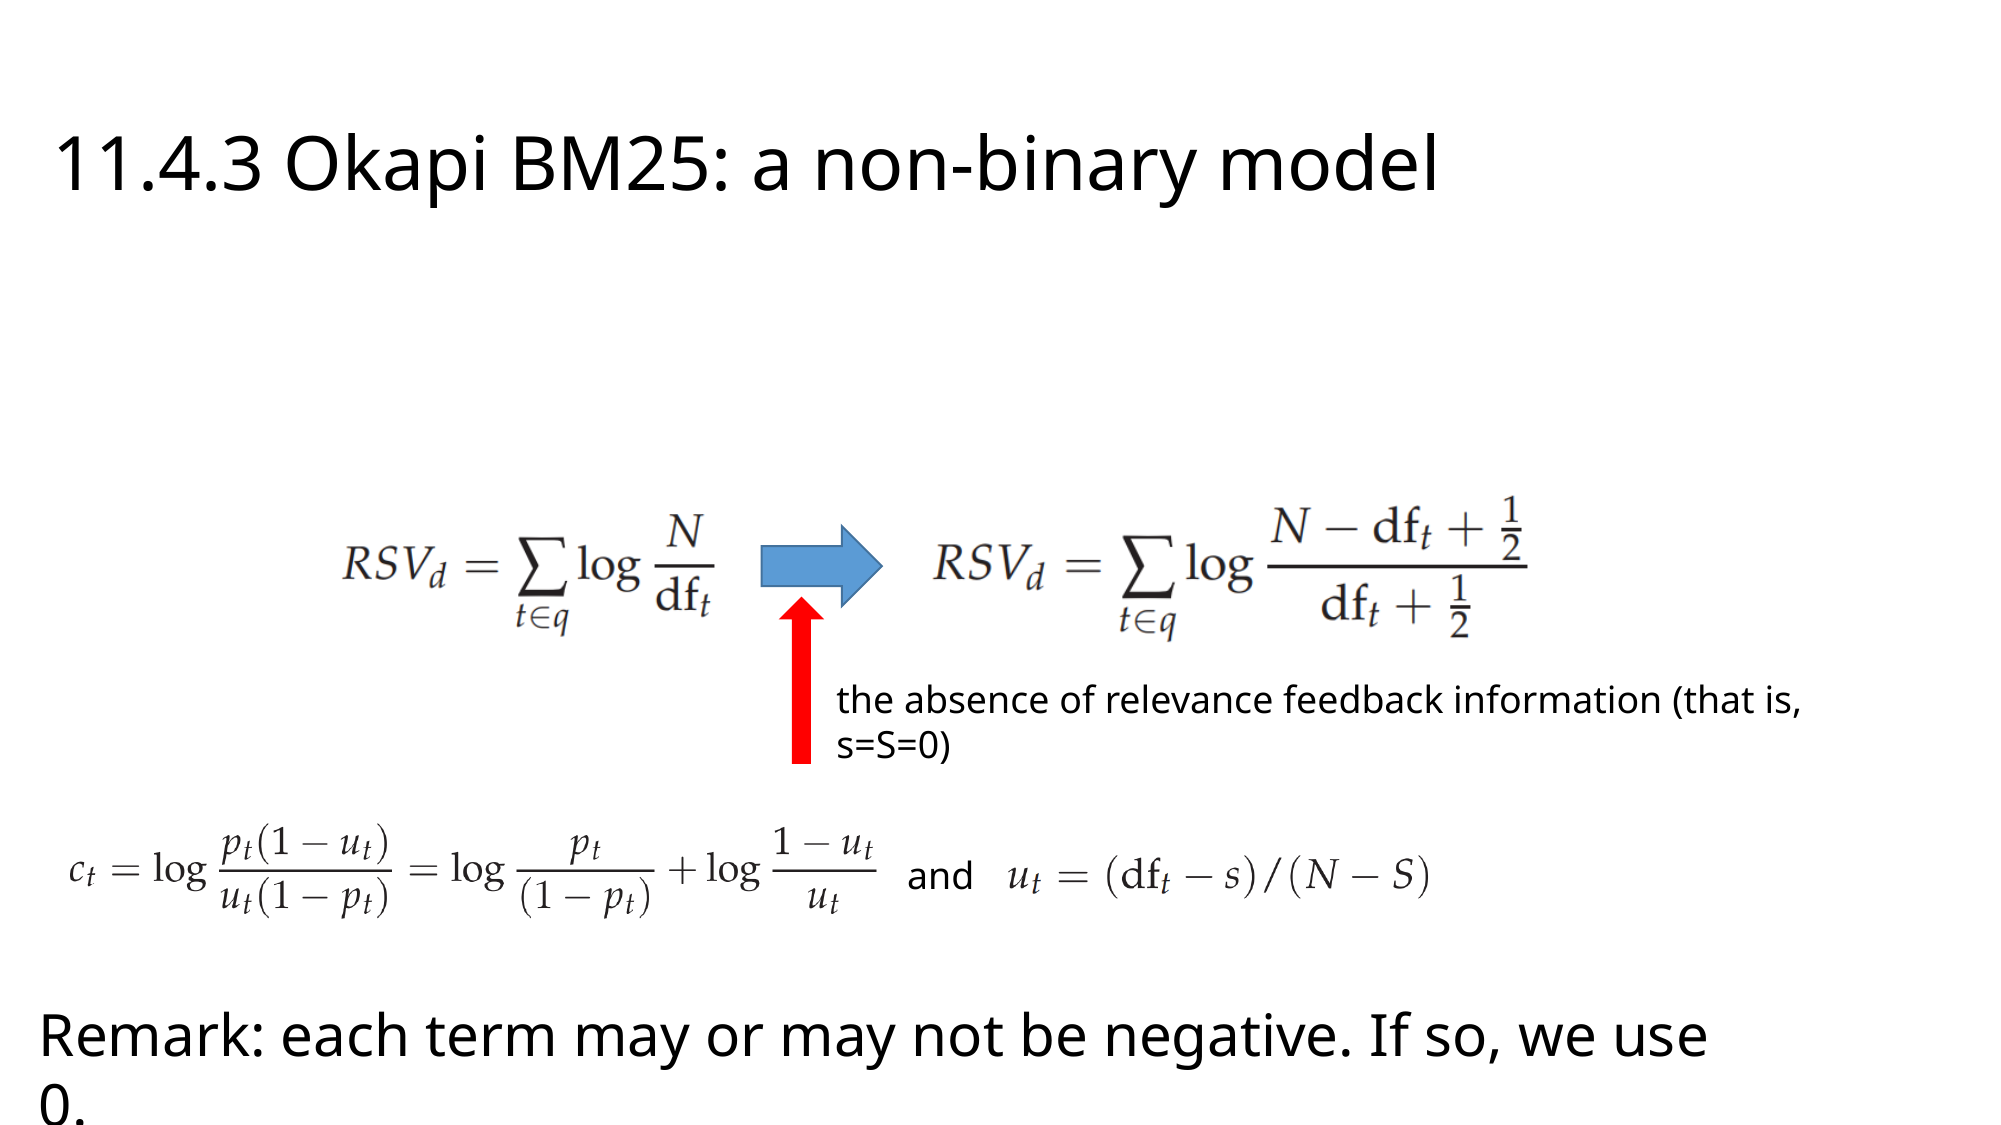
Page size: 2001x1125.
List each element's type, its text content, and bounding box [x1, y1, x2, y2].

text_box the absence of relevance feedback information (that is, s=S=0) [821, 668, 1936, 774]
picture [50, 814, 893, 929]
picture [999, 836, 1438, 907]
text_box [760, 523, 884, 609]
text_box [778, 596, 825, 764]
picture [311, 483, 740, 649]
text_box and [893, 844, 999, 905]
title 11.4.3 Okapi BM25: a non-binary model [37, 59, 1974, 273]
text_box Remark: each term may or may not be negative. If so, we use 0. [24, 990, 1761, 1125]
picture [892, 472, 1562, 660]
